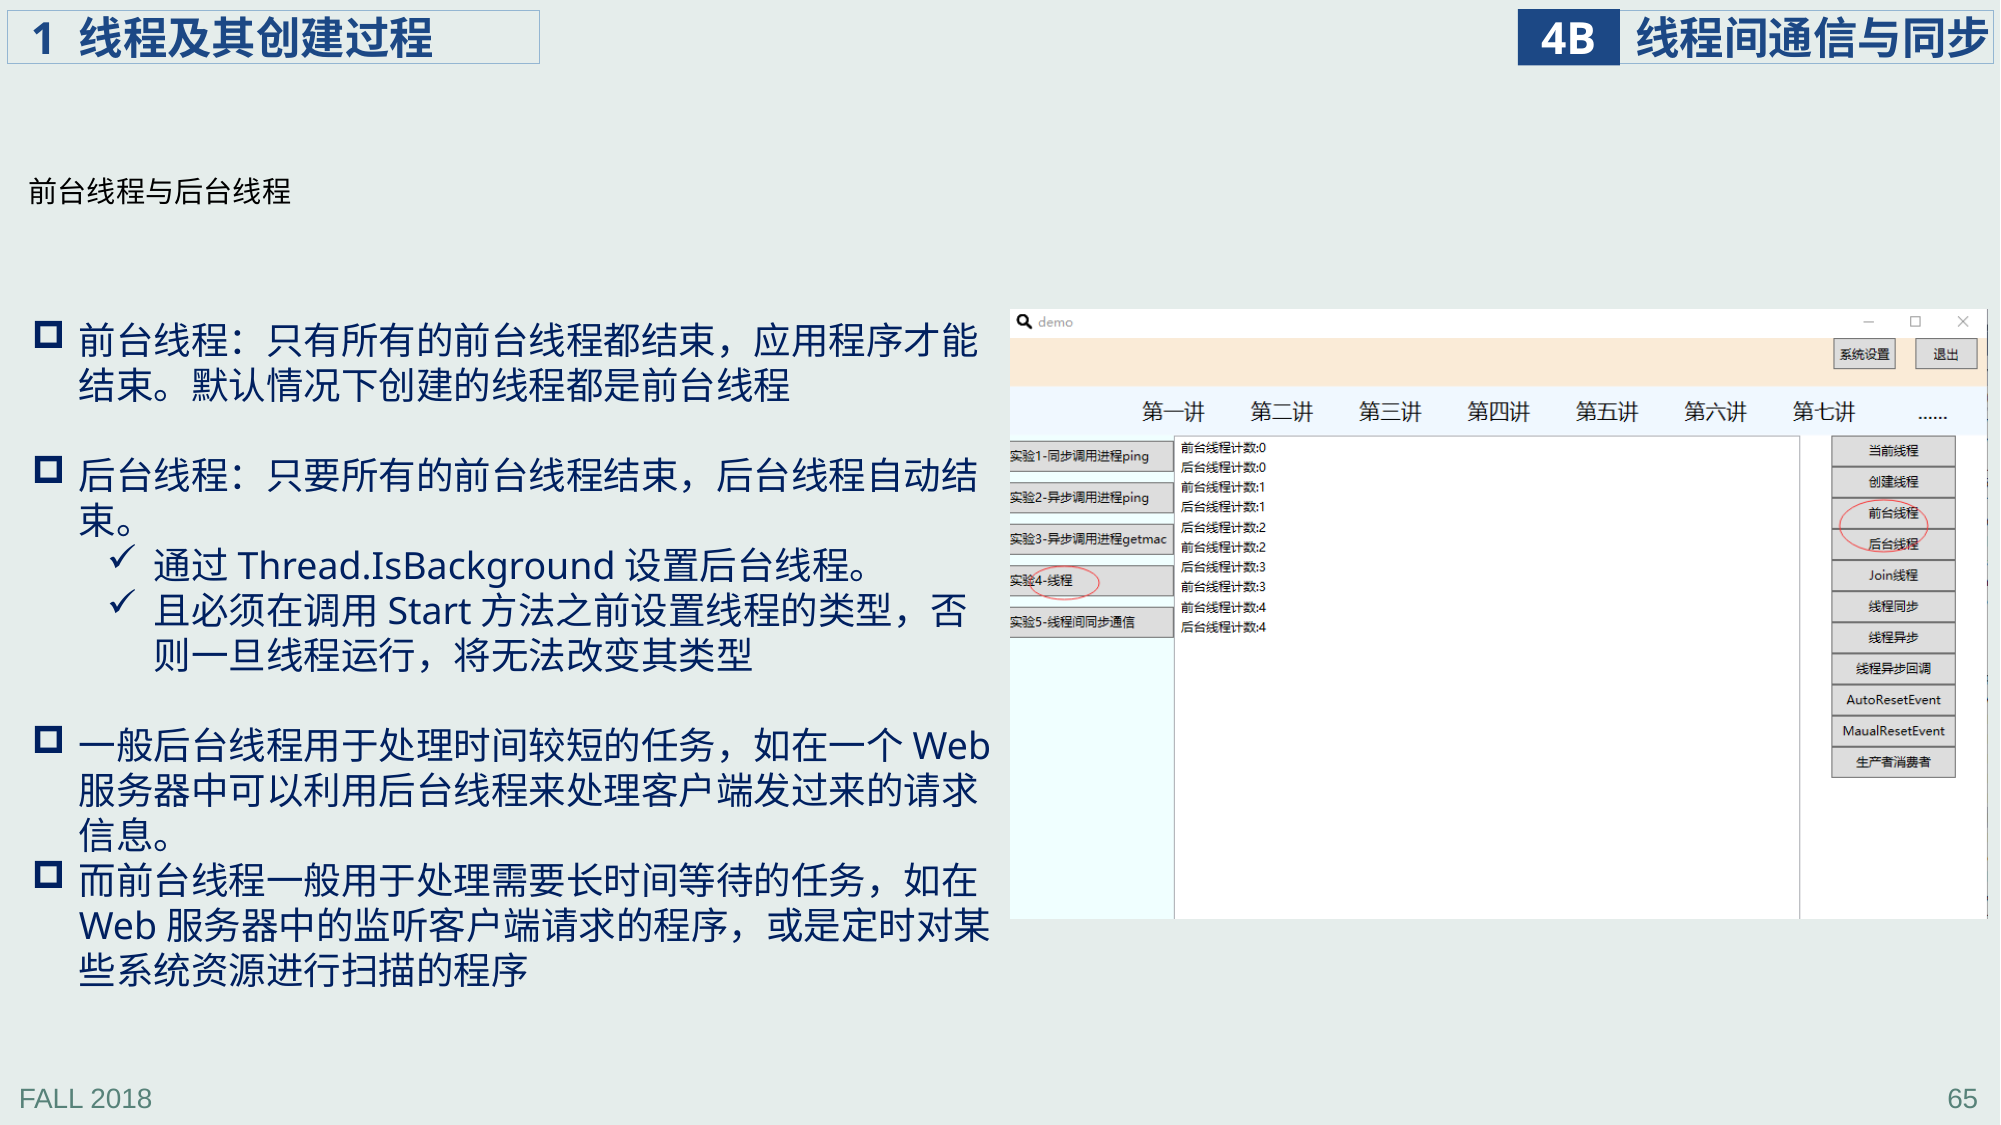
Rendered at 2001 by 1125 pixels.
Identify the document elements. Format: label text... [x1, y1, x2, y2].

text_box 前台线程：只有所有的前台线程都结束，应用程序才能结束。默认情况下创建的线程都是前台线程 后台线程：只要所有的前台线程结束，后台线程自动结束。 通过Thread.IsBackground设置后台线程。 且必须在调用Start方法之前设置线程的类型，否则一旦线程运行，将无法改变其类型 一般后台线程用于处理时间较短的任务，如在一个Web服务器中可以利用后台线程来处理客户端发过来的请求信息。 而前台线程一般用于处理需要长时间等待的任务，如在Web服务器中的监听客户端请求的程序，或是定时对某些系统资源进行扫描的程序 [17, 309, 1018, 1000]
picture [1010, 309, 1988, 919]
title 前台线程与后台线程 [17, 133, 1081, 248]
